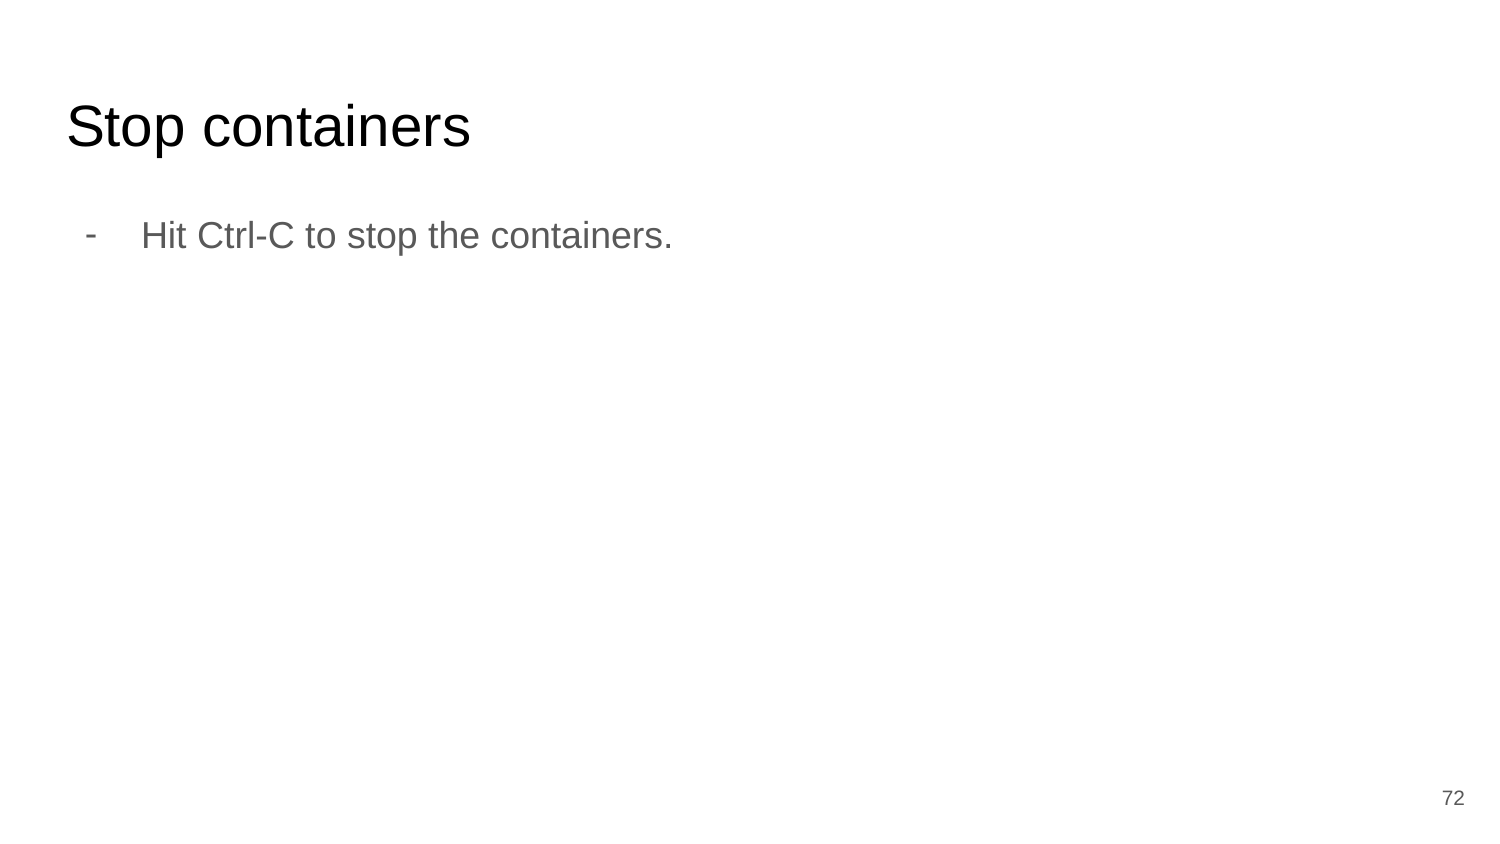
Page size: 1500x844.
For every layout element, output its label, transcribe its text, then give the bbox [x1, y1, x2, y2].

list Hit Ctrl-C to stop the containers. [51, 189, 1449, 750]
slide_number ‹#› [1389, 764, 1480, 830]
title Stop containers [51, 72, 1449, 167]
